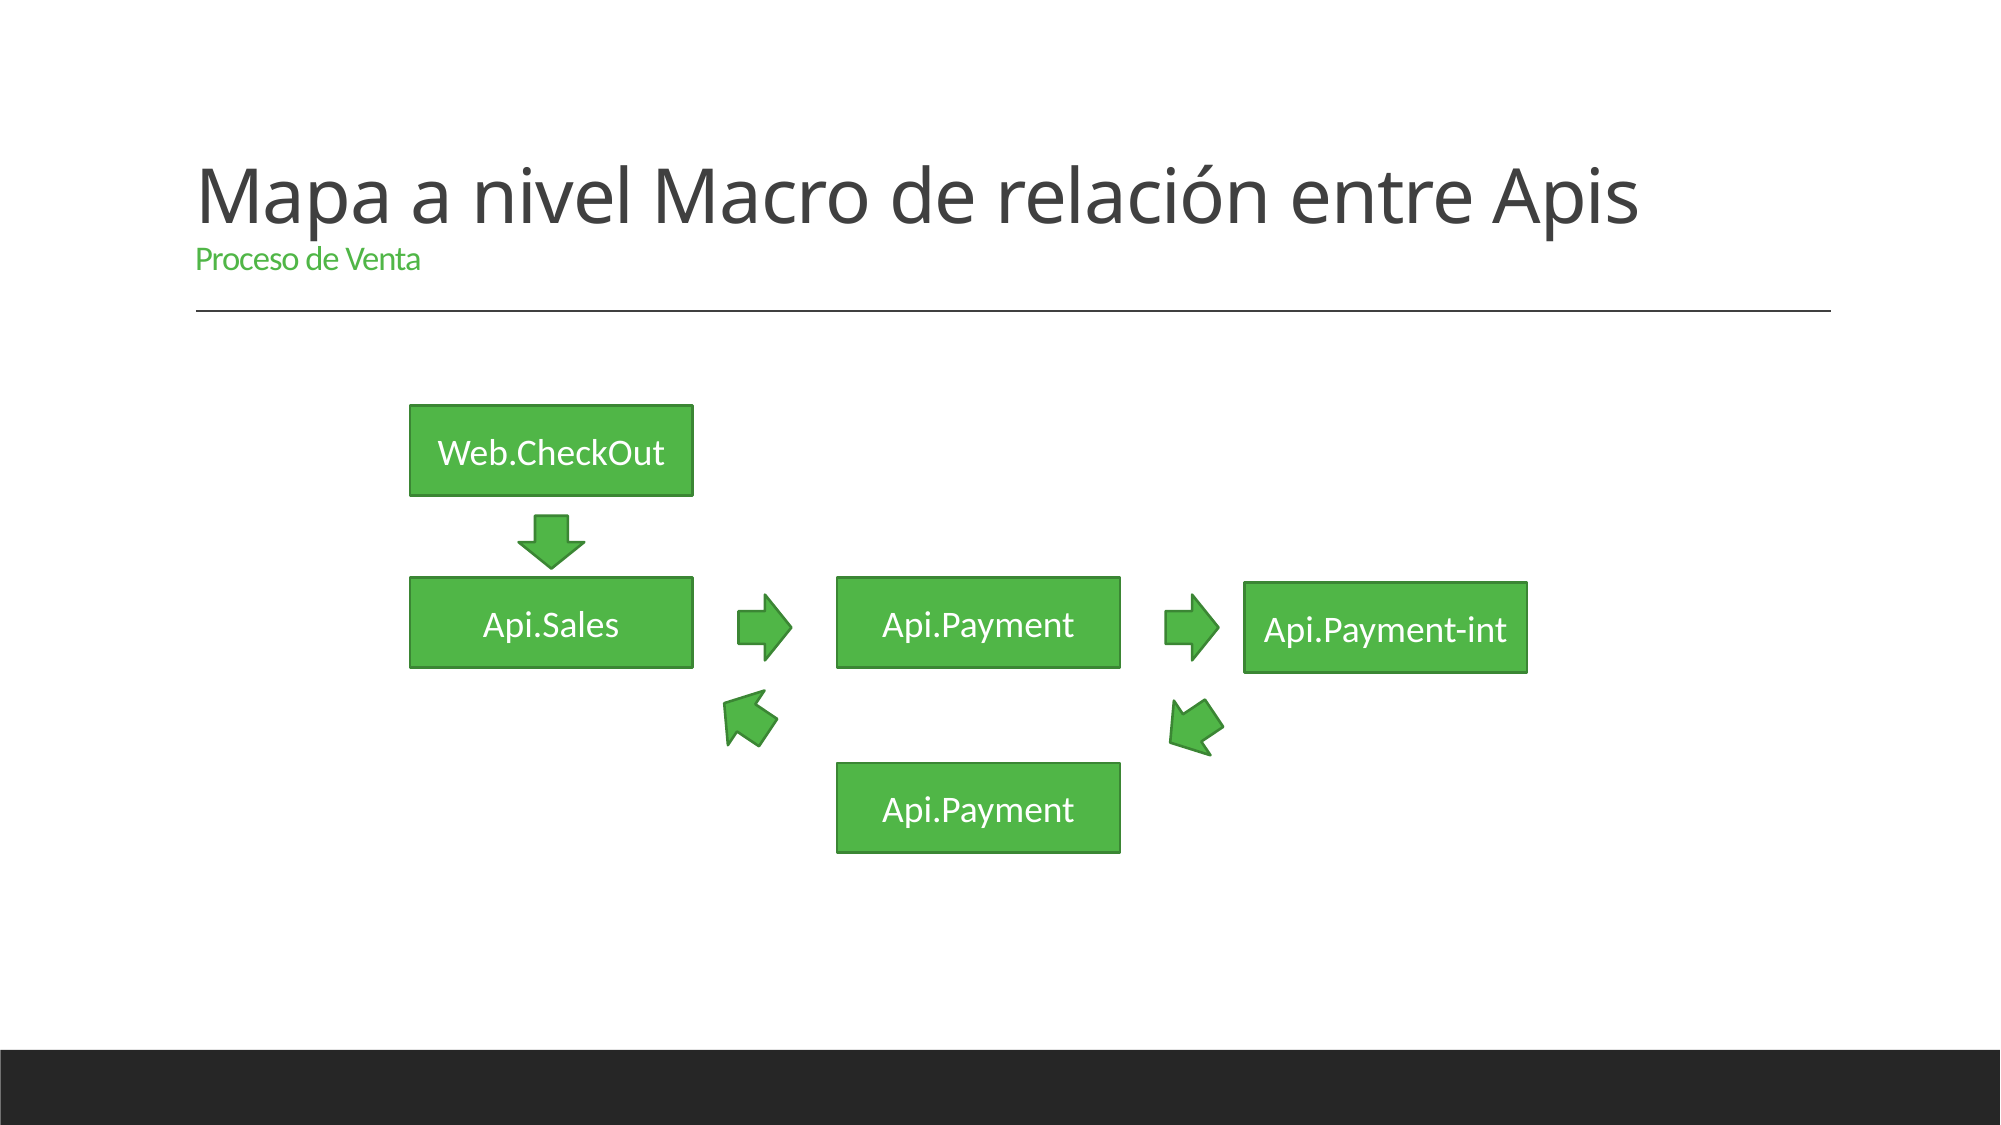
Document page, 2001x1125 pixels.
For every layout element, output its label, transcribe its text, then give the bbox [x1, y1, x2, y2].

text_box Api.Payment-int [1243, 581, 1528, 674]
text_box [517, 514, 586, 570]
text_box [722, 689, 779, 748]
title Mapa a nivel Macro de relación entre Apis Proceso de Venta [180, 148, 1830, 285]
text_box Api.Sales [409, 576, 694, 669]
text_box [737, 593, 793, 662]
text_box [1164, 593, 1220, 662]
text_box [1168, 698, 1225, 757]
text_box Web.CheckOut [409, 404, 694, 497]
text_box Api.Payment [836, 576, 1121, 669]
text_box Api.Payment [836, 762, 1121, 854]
